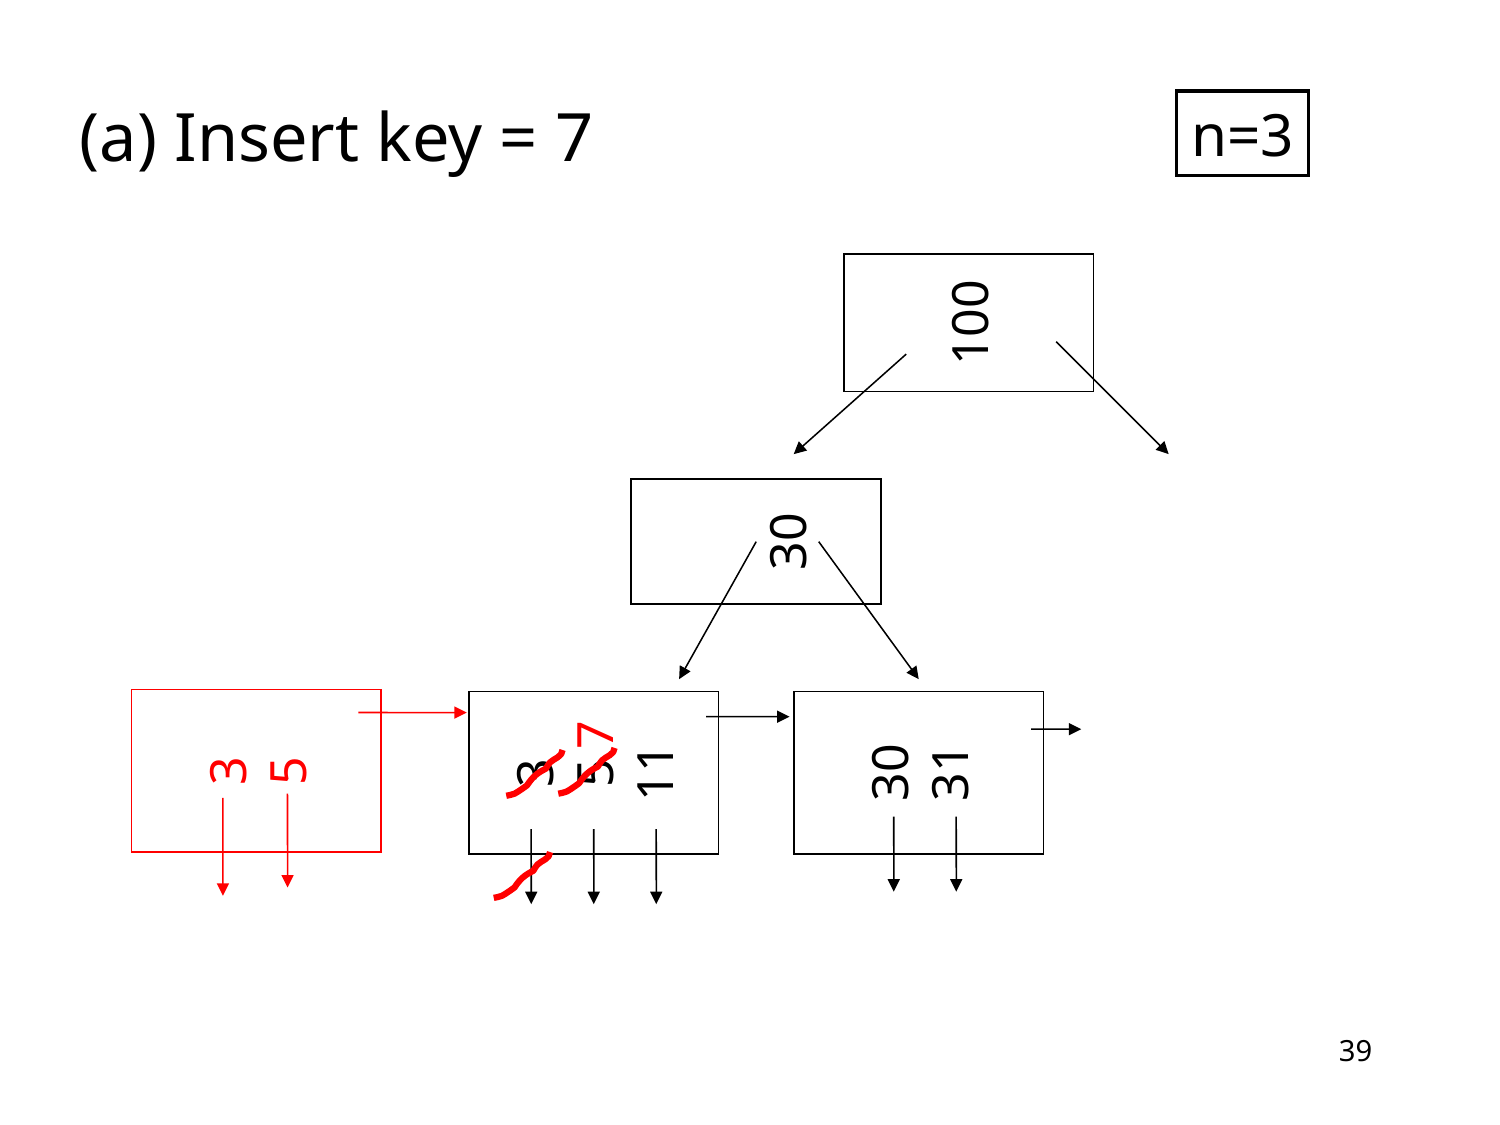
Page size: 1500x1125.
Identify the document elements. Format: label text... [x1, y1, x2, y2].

text_box 30 [631, 479, 882, 605]
text_box [706, 710, 790, 723]
text_box [679, 541, 757, 680]
text_box 100 [843, 254, 1094, 392]
text_box [650, 829, 663, 905]
text_box [1056, 341, 1169, 455]
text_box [131, 689, 632, 899]
text_box [950, 816, 963, 892]
text_box 3 5 11 [634, 691, 719, 855]
text_box [887, 816, 901, 892]
list (a) Insert key = 7 [64, 87, 1340, 186]
text_box [793, 354, 907, 455]
text_box [1031, 723, 1082, 736]
text_box 30 31 [793, 691, 1044, 855]
slide_number 39 [1074, 1024, 1388, 1101]
text_box n=3 [1176, 91, 1309, 176]
text_box [818, 541, 919, 680]
